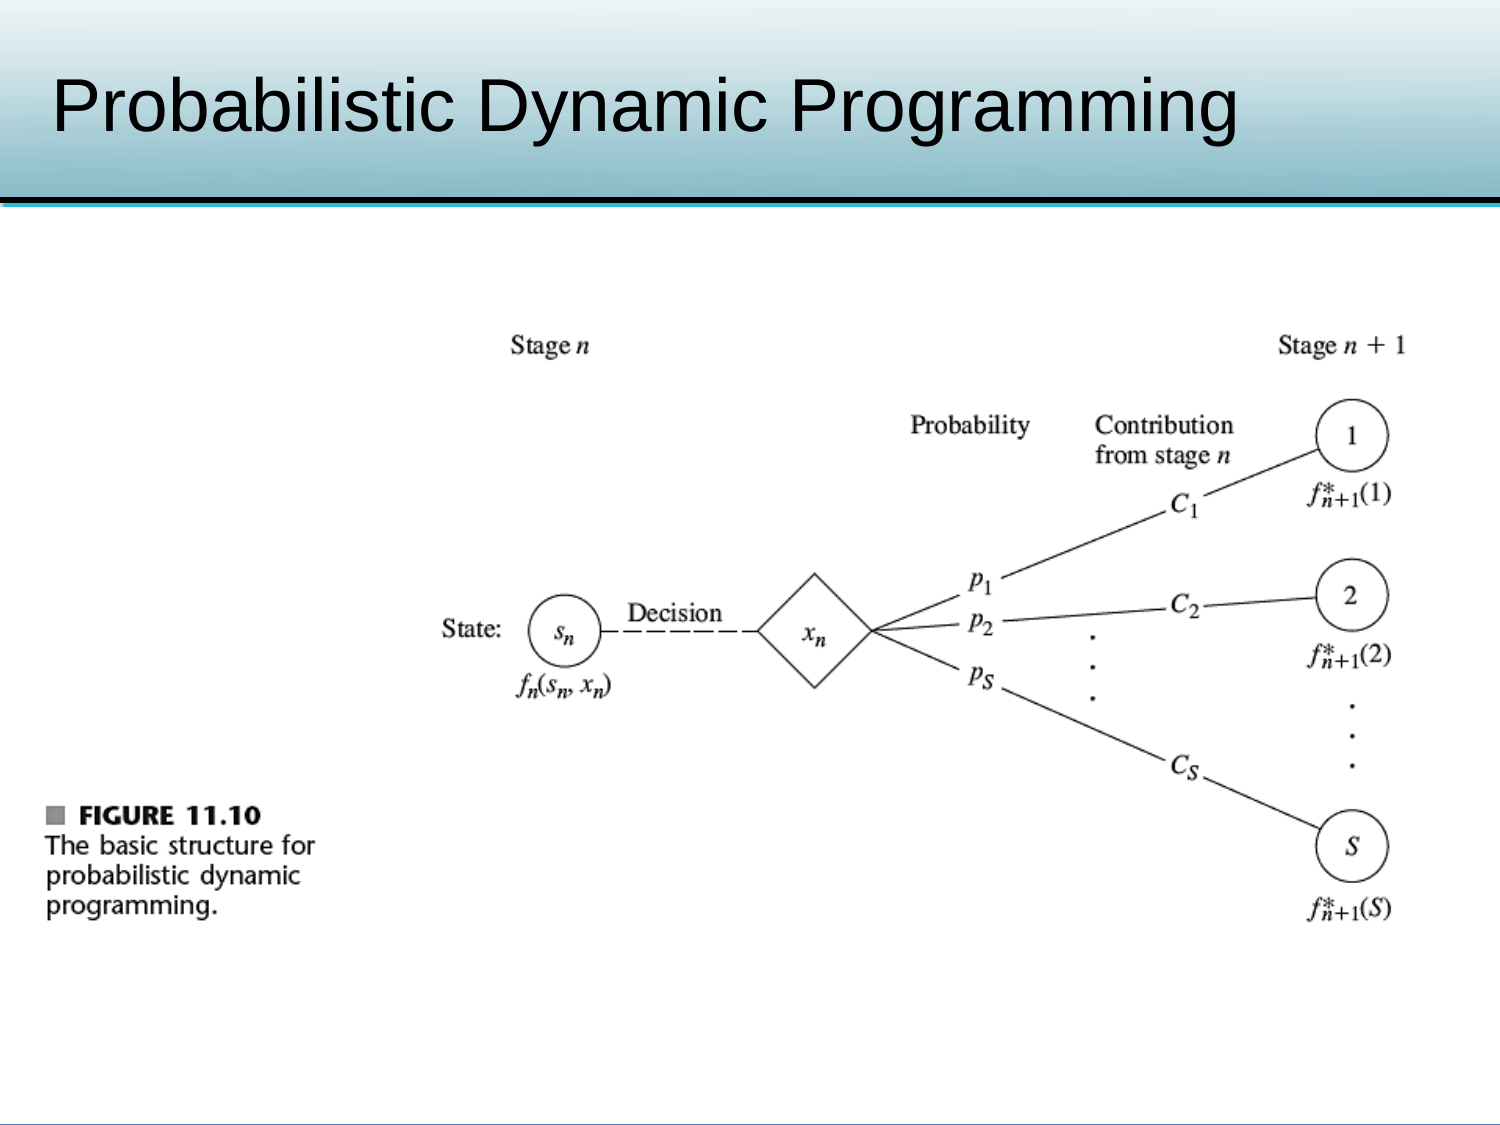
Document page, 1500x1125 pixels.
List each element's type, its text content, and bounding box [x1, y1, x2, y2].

picture [0, 203, 1500, 207]
picture [37, 299, 1413, 930]
title Probabilistic Dynamic Programming [0, 0, 1500, 203]
